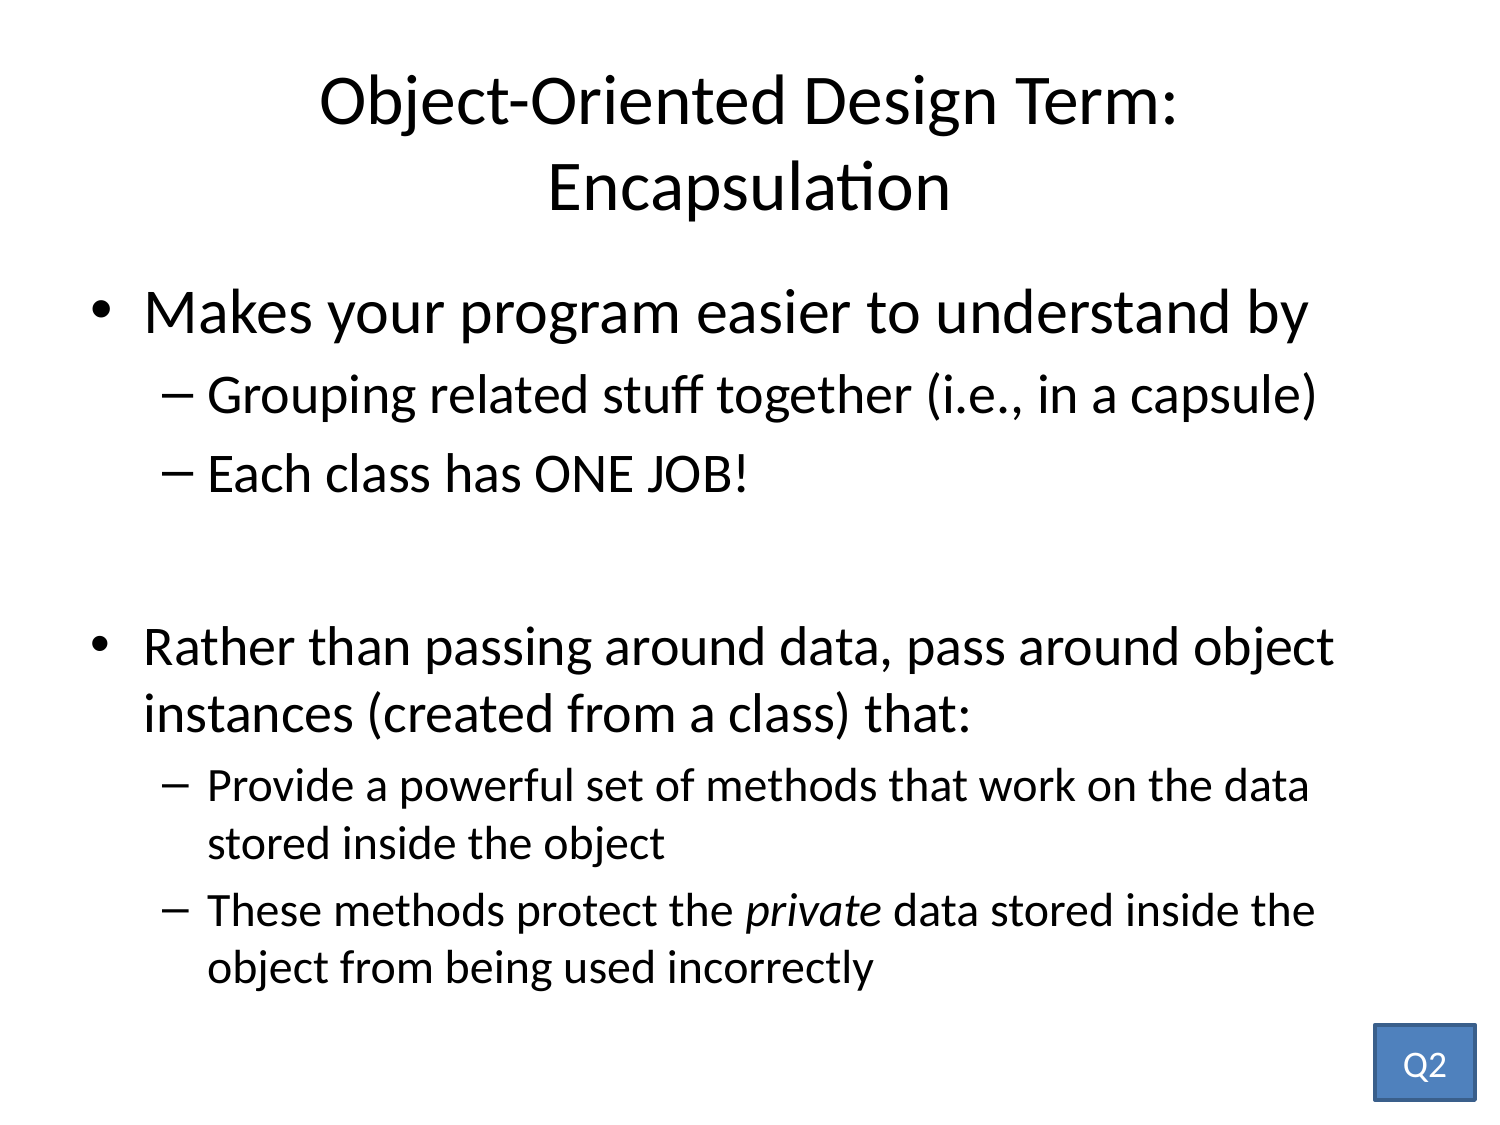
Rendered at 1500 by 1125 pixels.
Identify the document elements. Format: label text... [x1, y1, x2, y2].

title Object-Oriented Design Term: Encapsulation [75, 45, 1425, 233]
text_box Q2 [1373, 1023, 1477, 1102]
list Makes your program easier to understand by Grouping related stuff together (i.e., in a capsule) Each class has ONE JOB! Rather than passing around data, pass around object instances (created from a class) that: Provide a powerful set of methods that work on the data stored inside the object These methods protect the private data stored inside the object from being used incorrectly [75, 262, 1425, 1005]
